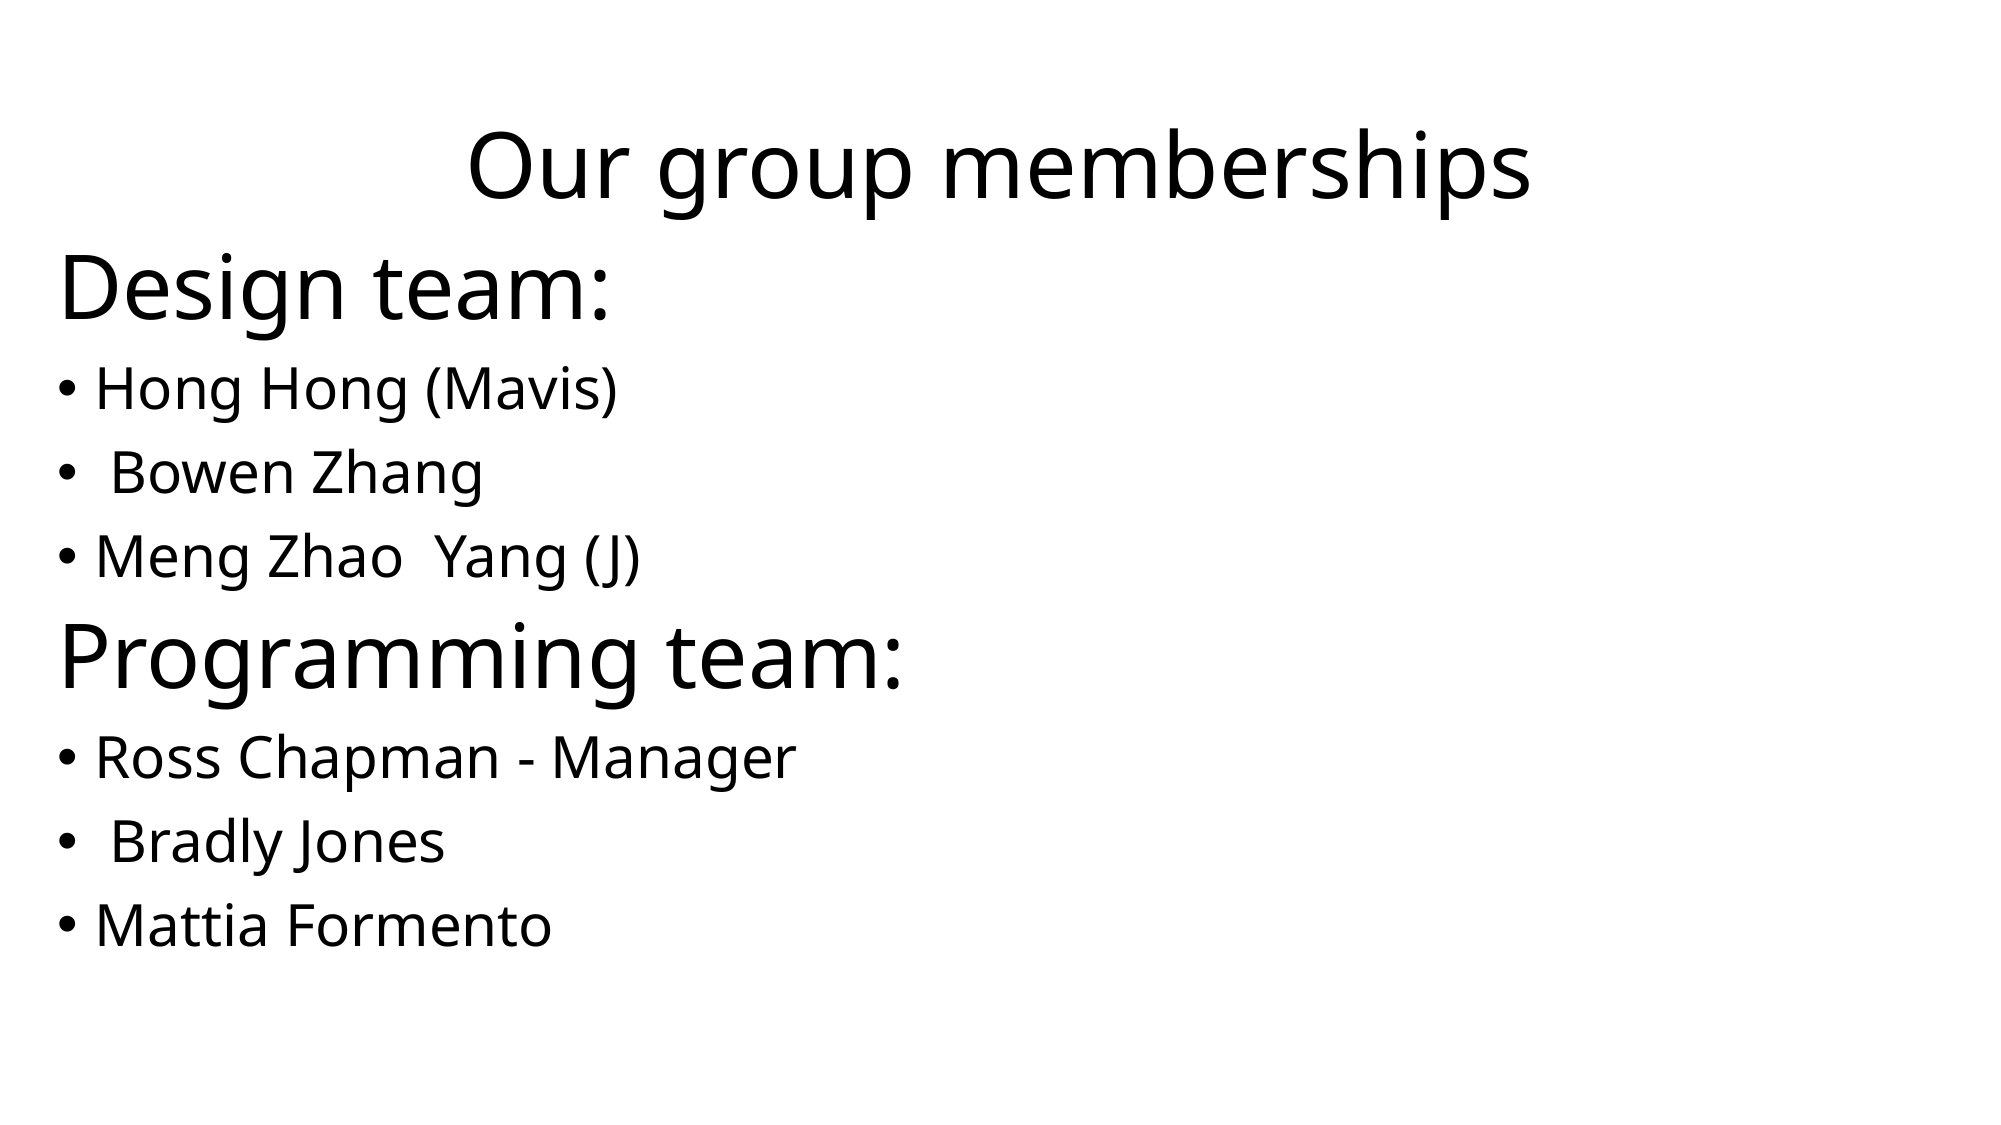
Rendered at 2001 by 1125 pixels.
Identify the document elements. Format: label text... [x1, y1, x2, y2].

list Design team: Hong Hong (Mavis) Bowen Zhang Meng Zhao Yang (J) Programming team: Ross Chapman - Manager Bradly Jones Mattia Formento [48, 233, 1863, 1014]
title Our group memberships [136, 59, 1863, 233]
